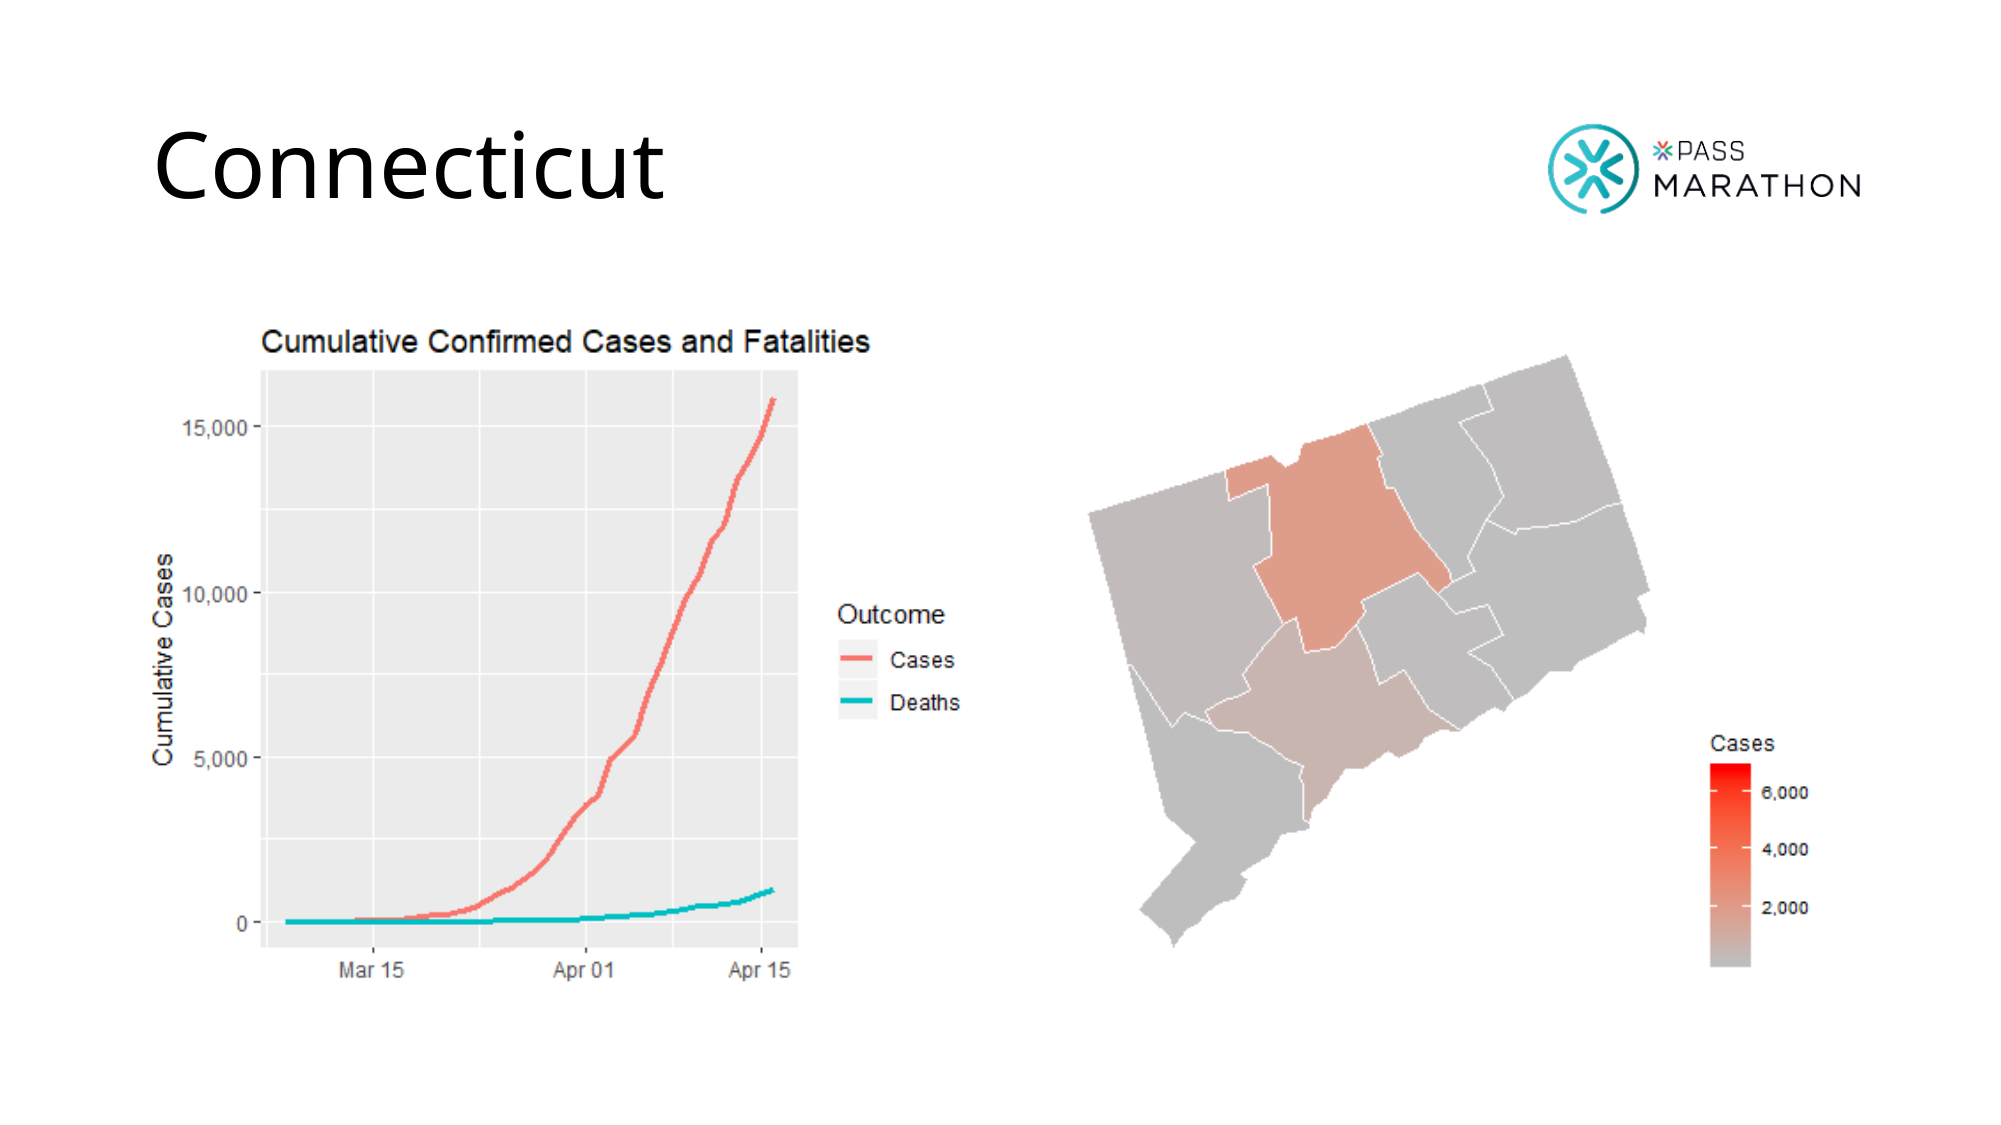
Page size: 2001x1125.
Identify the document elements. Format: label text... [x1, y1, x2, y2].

picture [137, 314, 988, 994]
title Connecticut [137, 59, 1863, 278]
picture [1012, 314, 1863, 994]
